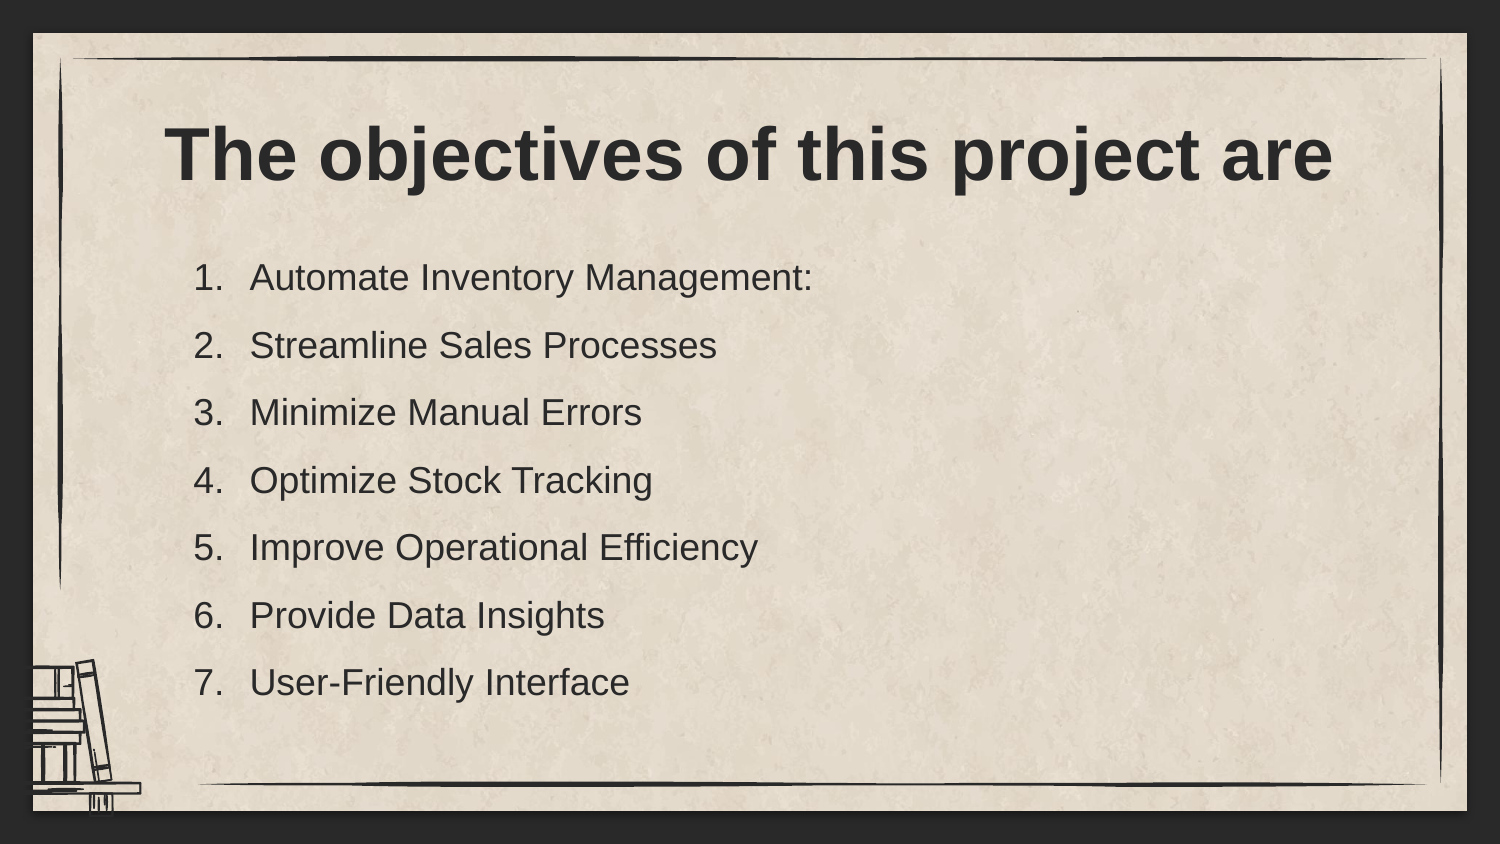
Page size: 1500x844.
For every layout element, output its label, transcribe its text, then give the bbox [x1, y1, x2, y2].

picture [79, 663, 92, 673]
title The objectives of this project are [0, 90, 1500, 185]
picture [33, 748, 41, 781]
picture [33, 734, 78, 742]
picture [46, 746, 63, 781]
picture [33, 670, 54, 696]
picture [92, 795, 105, 811]
picture [77, 734, 93, 781]
picture [33, 700, 72, 708]
picture [33, 785, 139, 792]
picture [33, 795, 89, 811]
picture [68, 746, 73, 780]
picture [33, 712, 78, 719]
picture [99, 769, 110, 780]
picture [60, 669, 71, 696]
picture [33, 33, 1467, 90]
picture [33, 185, 1467, 811]
picture [75, 668, 82, 708]
picture [81, 677, 107, 765]
picture [33, 723, 82, 730]
subtitle Automate Inventory Management: Streamline Sales Processes Minimize Manual Errors Optimize Stock Tracking Improve Operational Efficiency Provide Data Insights User-Friendly Interface [178, 177, 1079, 756]
